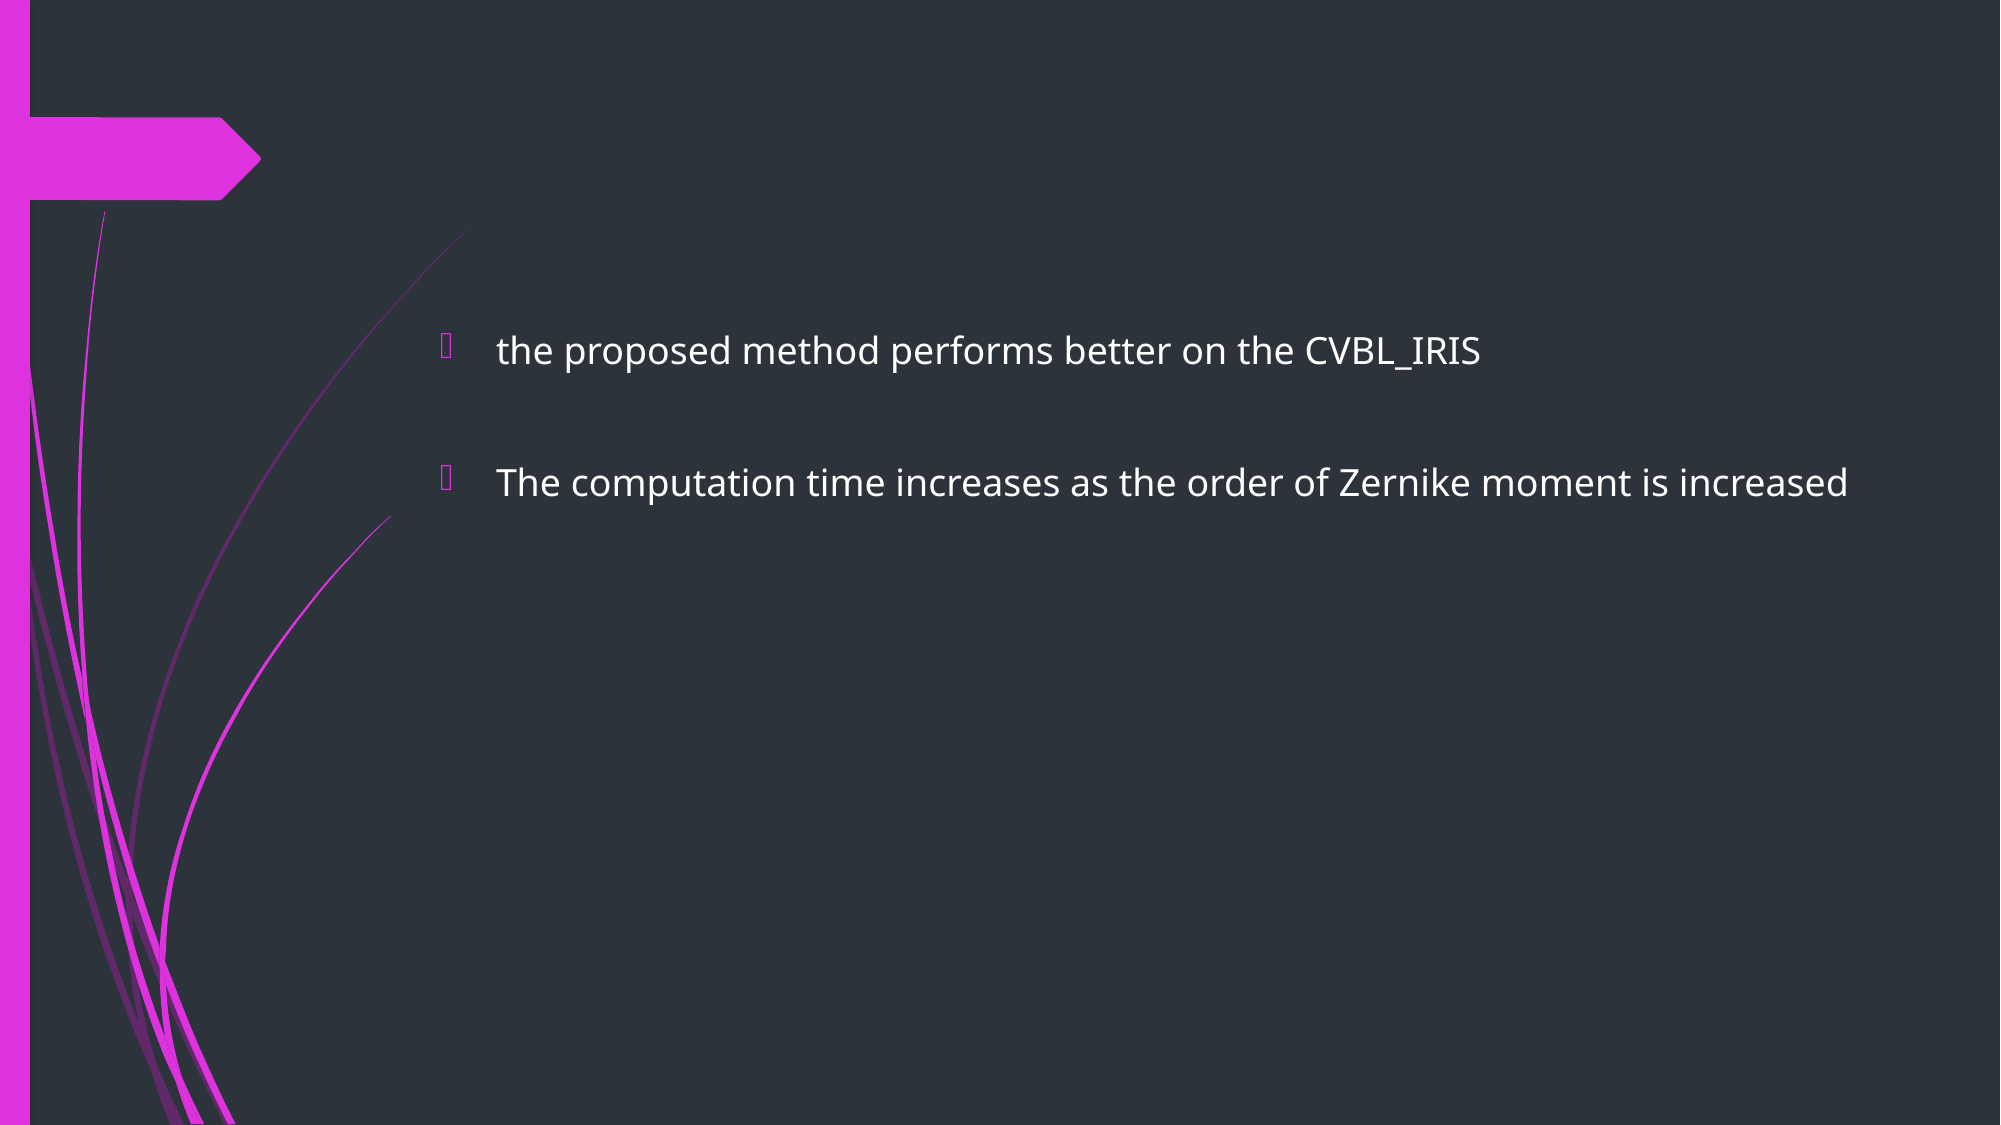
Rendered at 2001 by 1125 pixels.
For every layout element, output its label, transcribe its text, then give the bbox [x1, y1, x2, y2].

list the proposed method performs better on the CVBL_IRIS The computation time increases as the order of Zernike moment is increased [424, 253, 1888, 970]
